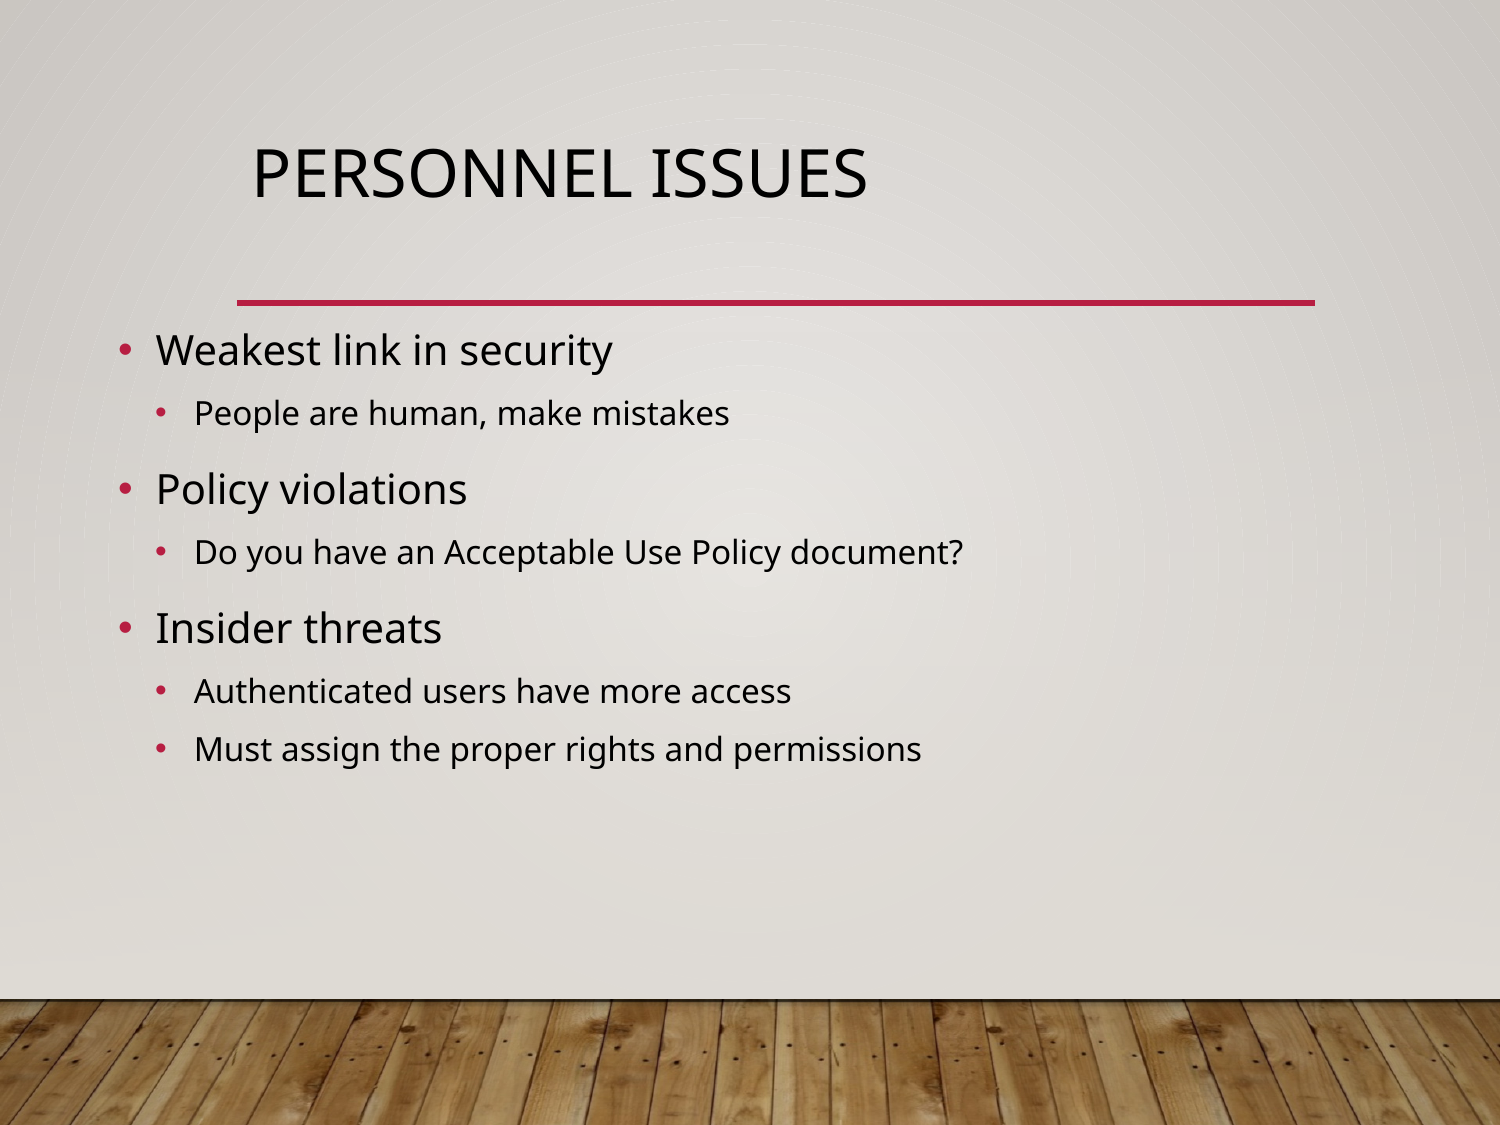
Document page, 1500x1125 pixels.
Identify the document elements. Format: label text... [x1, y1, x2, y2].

list Weakest link in security People are human, make mistakes Policy violations Do you have an Acceptable Use Policy document? Insider threats Authenticated users have more access Must assign the proper rights and permissions [103, 306, 1397, 1066]
title Personnel issues [236, 131, 1315, 305]
picture [0, 999, 1500, 1125]
